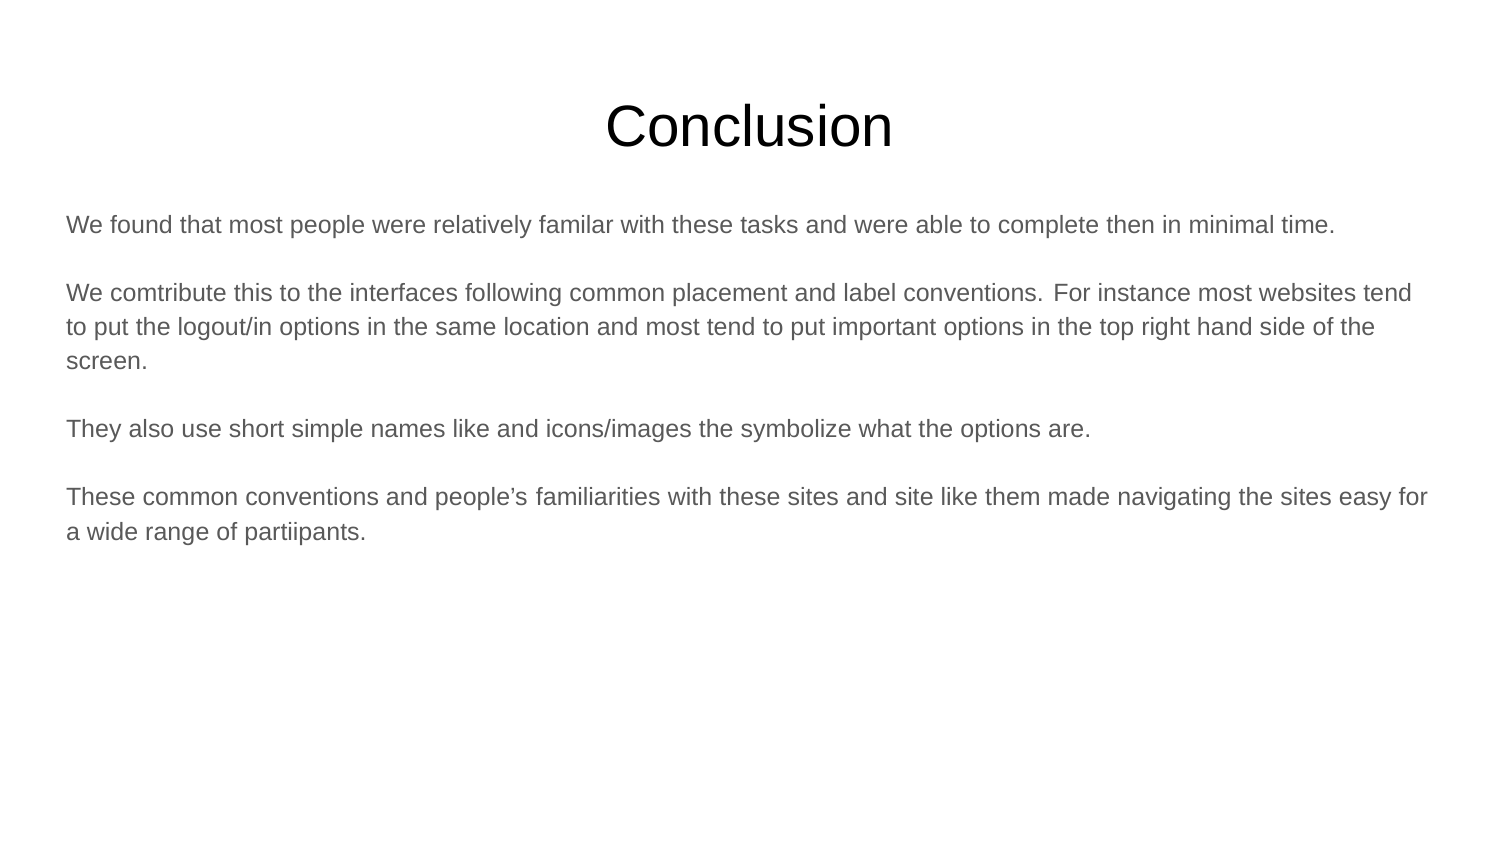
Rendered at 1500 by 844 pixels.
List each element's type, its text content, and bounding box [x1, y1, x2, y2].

title Conclusion [51, 72, 1449, 167]
list We found that most people were relatively familar with these tasks and were able to complete then in minimal time. We comtribute this to the interfaces following common placement and label conventions. For instance most websites tend to put the logout/in options in the same location and most tend to put important options in the top right hand side of the screen. They also use short simple names like and icons/images the symbolize what the options are. These common conventions and people’s familiarities with these sites and site like them made navigating the sites easy for a wide range of partiipants. [51, 189, 1449, 750]
